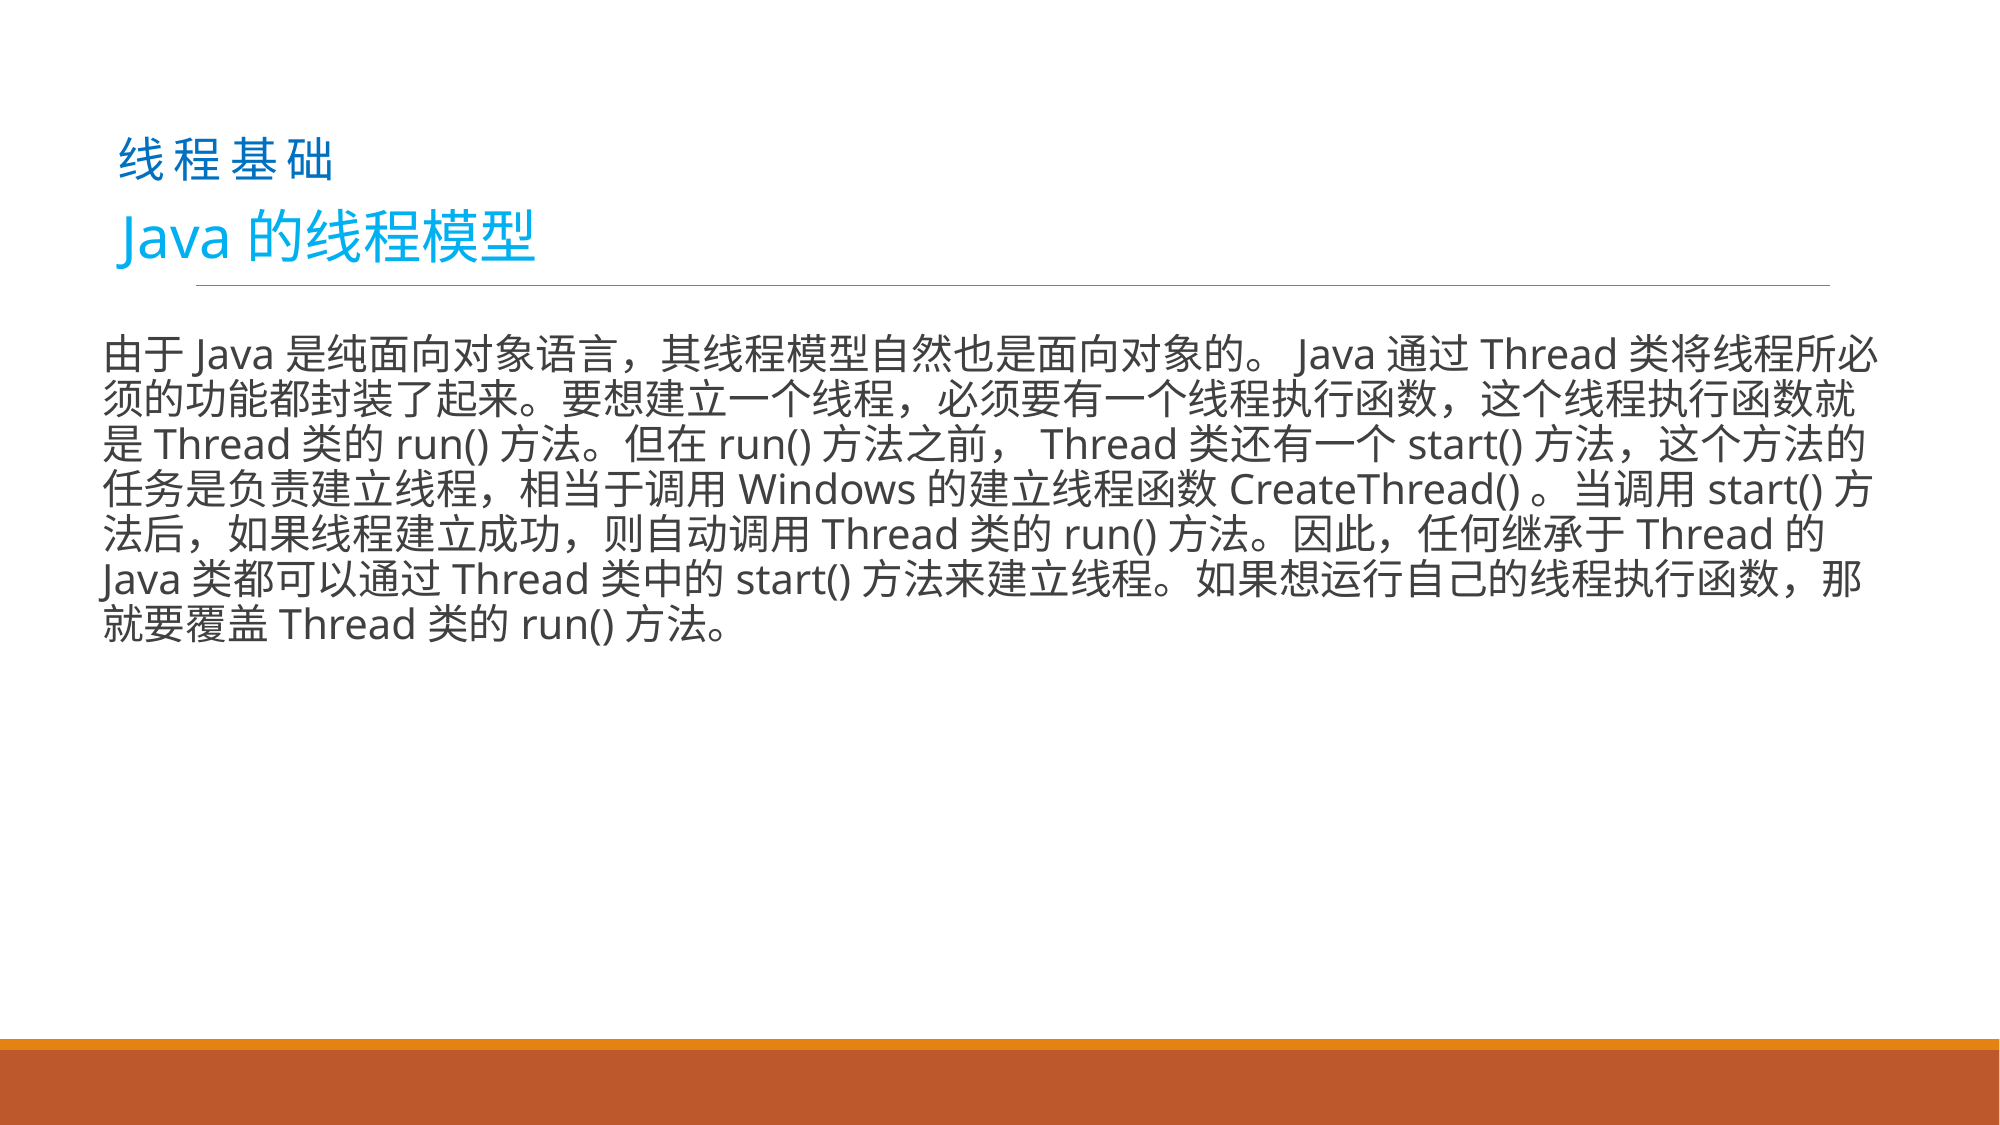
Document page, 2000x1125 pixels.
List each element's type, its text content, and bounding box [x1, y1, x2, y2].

title 线 程 基 础 [101, 30, 1850, 149]
list 由于Java是纯面向对象语言，其线程模型自然也是面向对象的。Java通过Thread类将线程所必须的功能都封装了起来。要想建立一个线程，必须要有一个线程执行函数，这个线程执行函数就是Thread类的run()方法。但在run()方法之前，Thread类还有一个start()方法，这个方法的任务是负责建立线程，相当于调用Windows的建立线程函数CreateThread()。当调用start()方法后，如果线程建立成功，则自动调用Thread类的run()方法。因此，任何继承于Thread的Java类都可以通过Thread类中的start()方法来建立线程。如果想运行自己的线程执行函数，那就要覆盖Thread类的run()方法。 [101, 325, 1886, 1013]
text_box Java的线程模型 [101, 149, 1851, 281]
